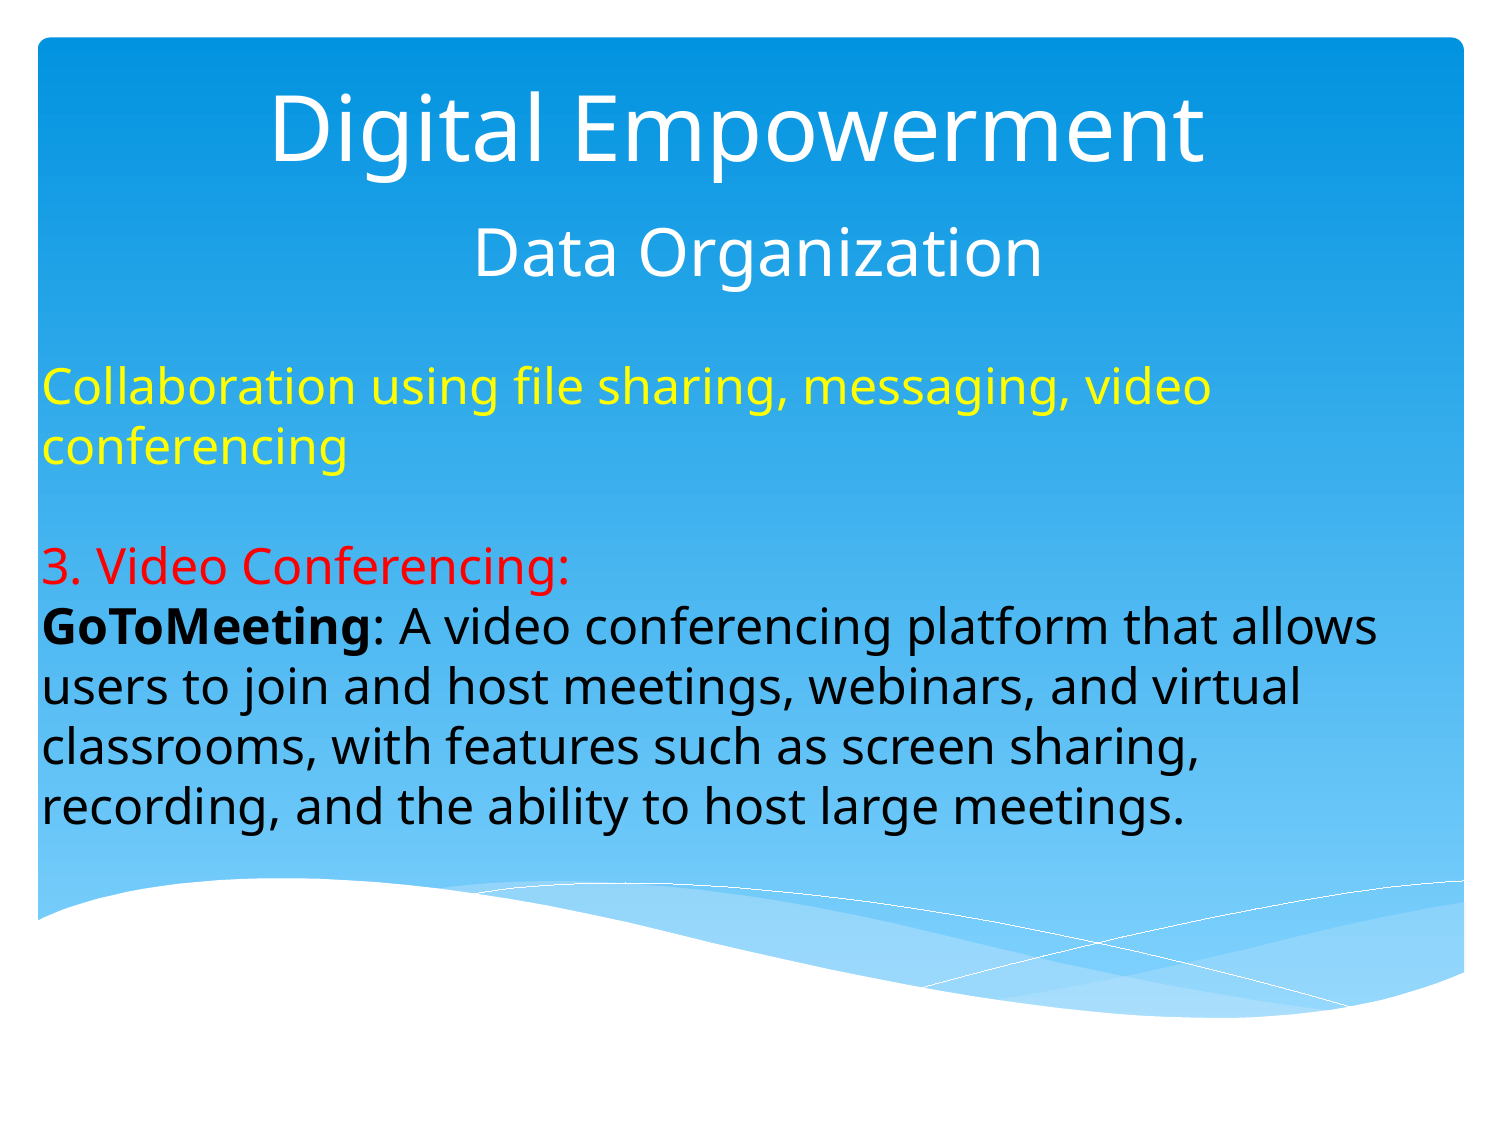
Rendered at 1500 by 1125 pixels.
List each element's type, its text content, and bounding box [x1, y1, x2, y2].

subtitle Data Organization [225, 200, 1275, 287]
text_box Collaboration using file sharing, messaging, video conferencing 3. Video Conferencing: GoToMeeting: A video conferencing platform that allows users to join and host meetings, webinars, and virtual classrooms, with features such as screen sharing, recording, and the ability to host large meetings. [26, 287, 1452, 843]
title Digital Empowerment [99, 50, 1375, 188]
